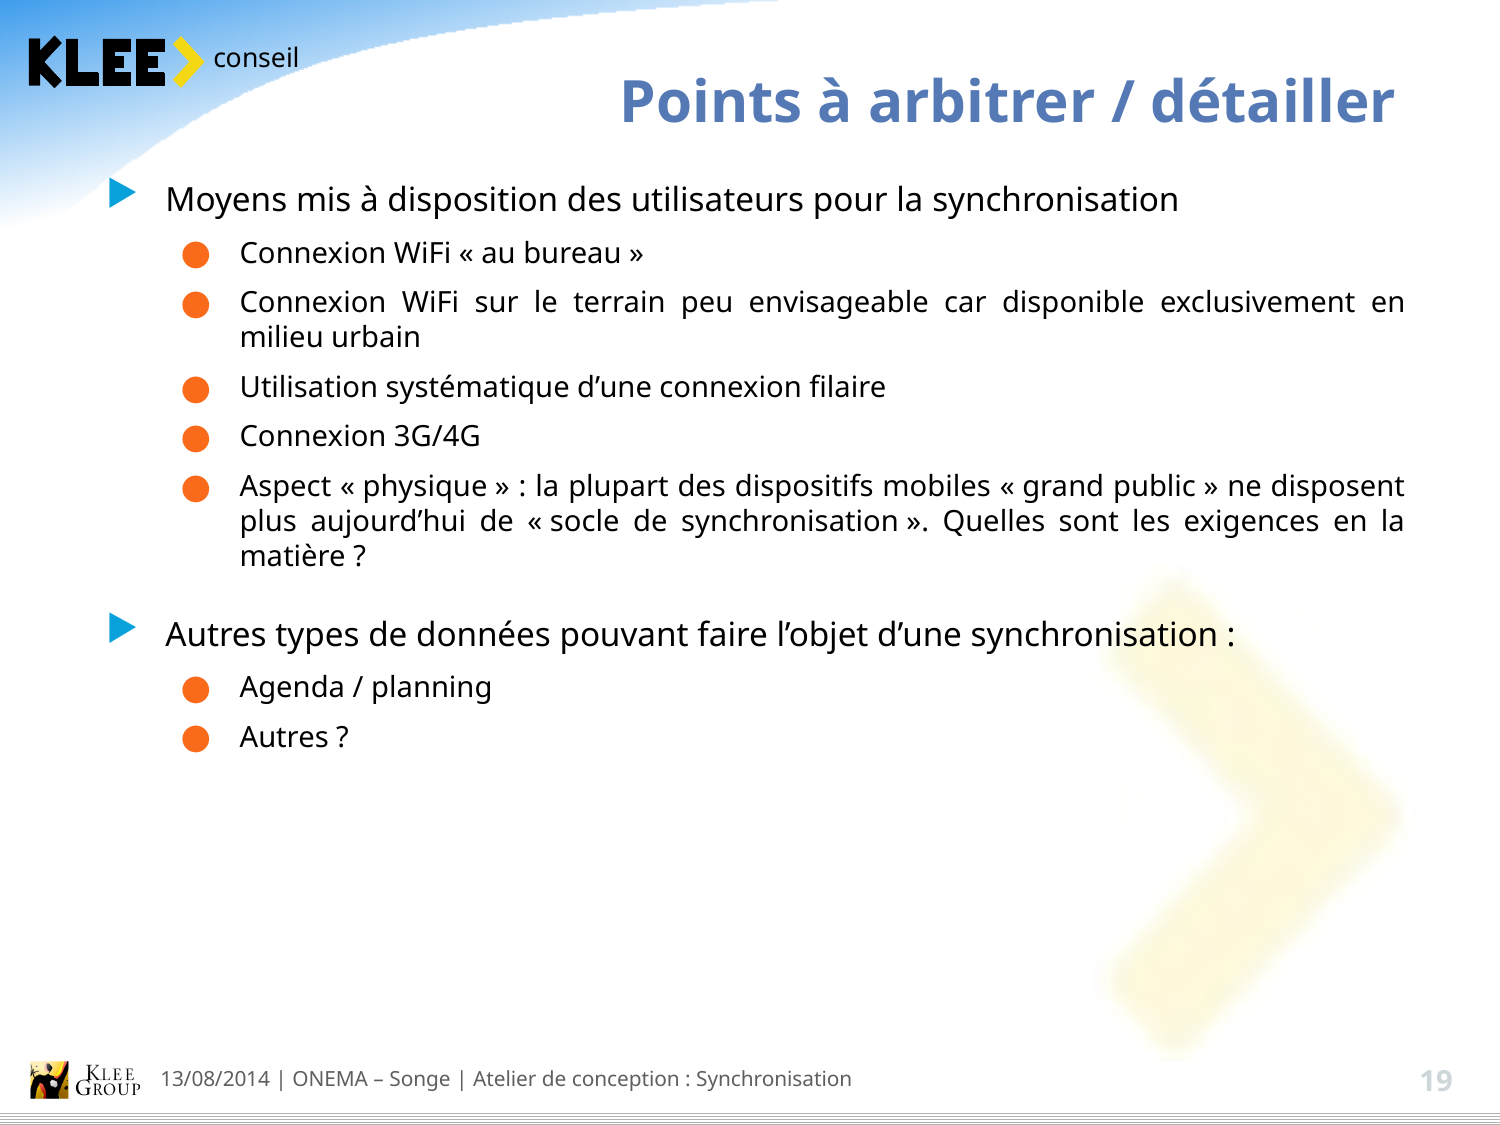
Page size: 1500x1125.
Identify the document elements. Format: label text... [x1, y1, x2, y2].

picture [1075, 565, 1436, 1061]
picture [28, 1058, 147, 1103]
list Moyens mis à disposition des utilisateurs pour la synchronisation Connexion WiFi « au bureau » Connexion WiFi sur le terrain peu envisageable car disponible exclusivement en milieu urbain Utilisation systématique d’une connexion filaire Connexion 3G/4G Aspect « physique » : la plupart des dispositifs mobiles « grand public » ne disposent plus aujourd’hui de « socle de synchronisation ». Quelles sont les exigences en la matière ? Autres types de données pouvant faire l’objet d’une synchronisation : Agenda / planning Autres ? [91, 170, 1422, 949]
picture [0, 0, 1500, 287]
list Points à arbitrer / détailler [502, 71, 1397, 127]
